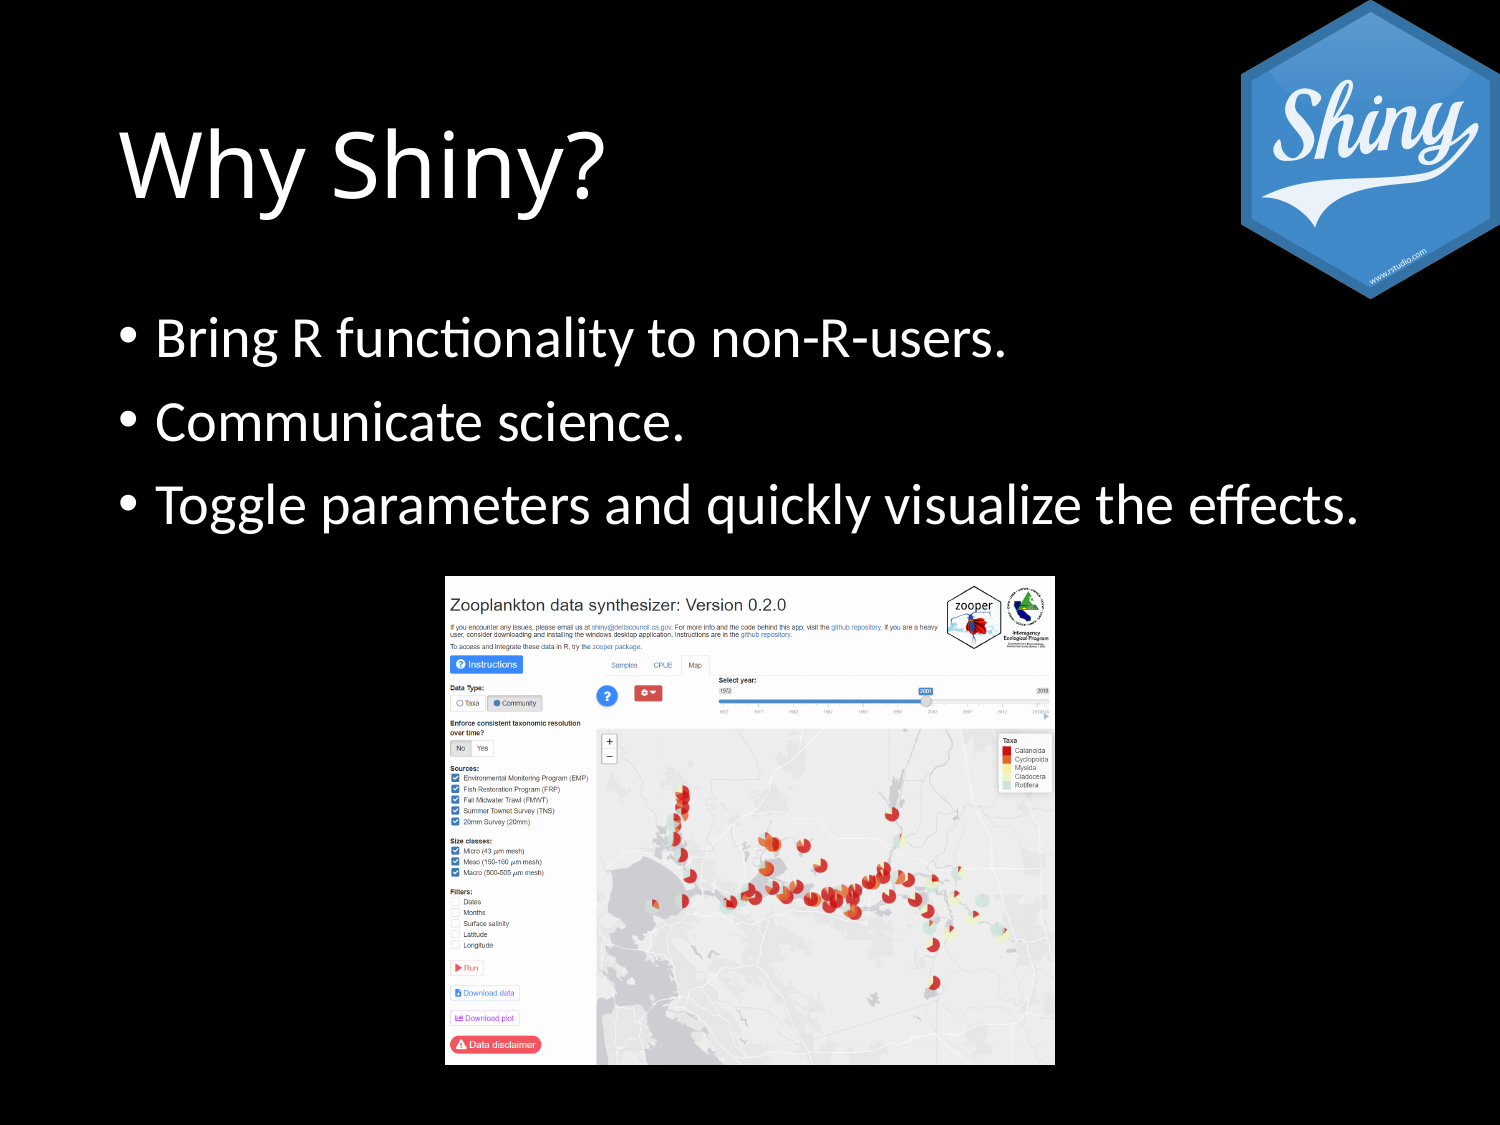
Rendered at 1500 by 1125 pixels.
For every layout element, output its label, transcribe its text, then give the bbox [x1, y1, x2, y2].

list Bring R functionality to non-R-users. Communicate science. Toggle parameters and quickly visualize the effects. [103, 299, 1397, 1014]
title Why Shiny? [103, 59, 1241, 278]
picture [445, 576, 1055, 1065]
picture [1241, 0, 1500, 300]
